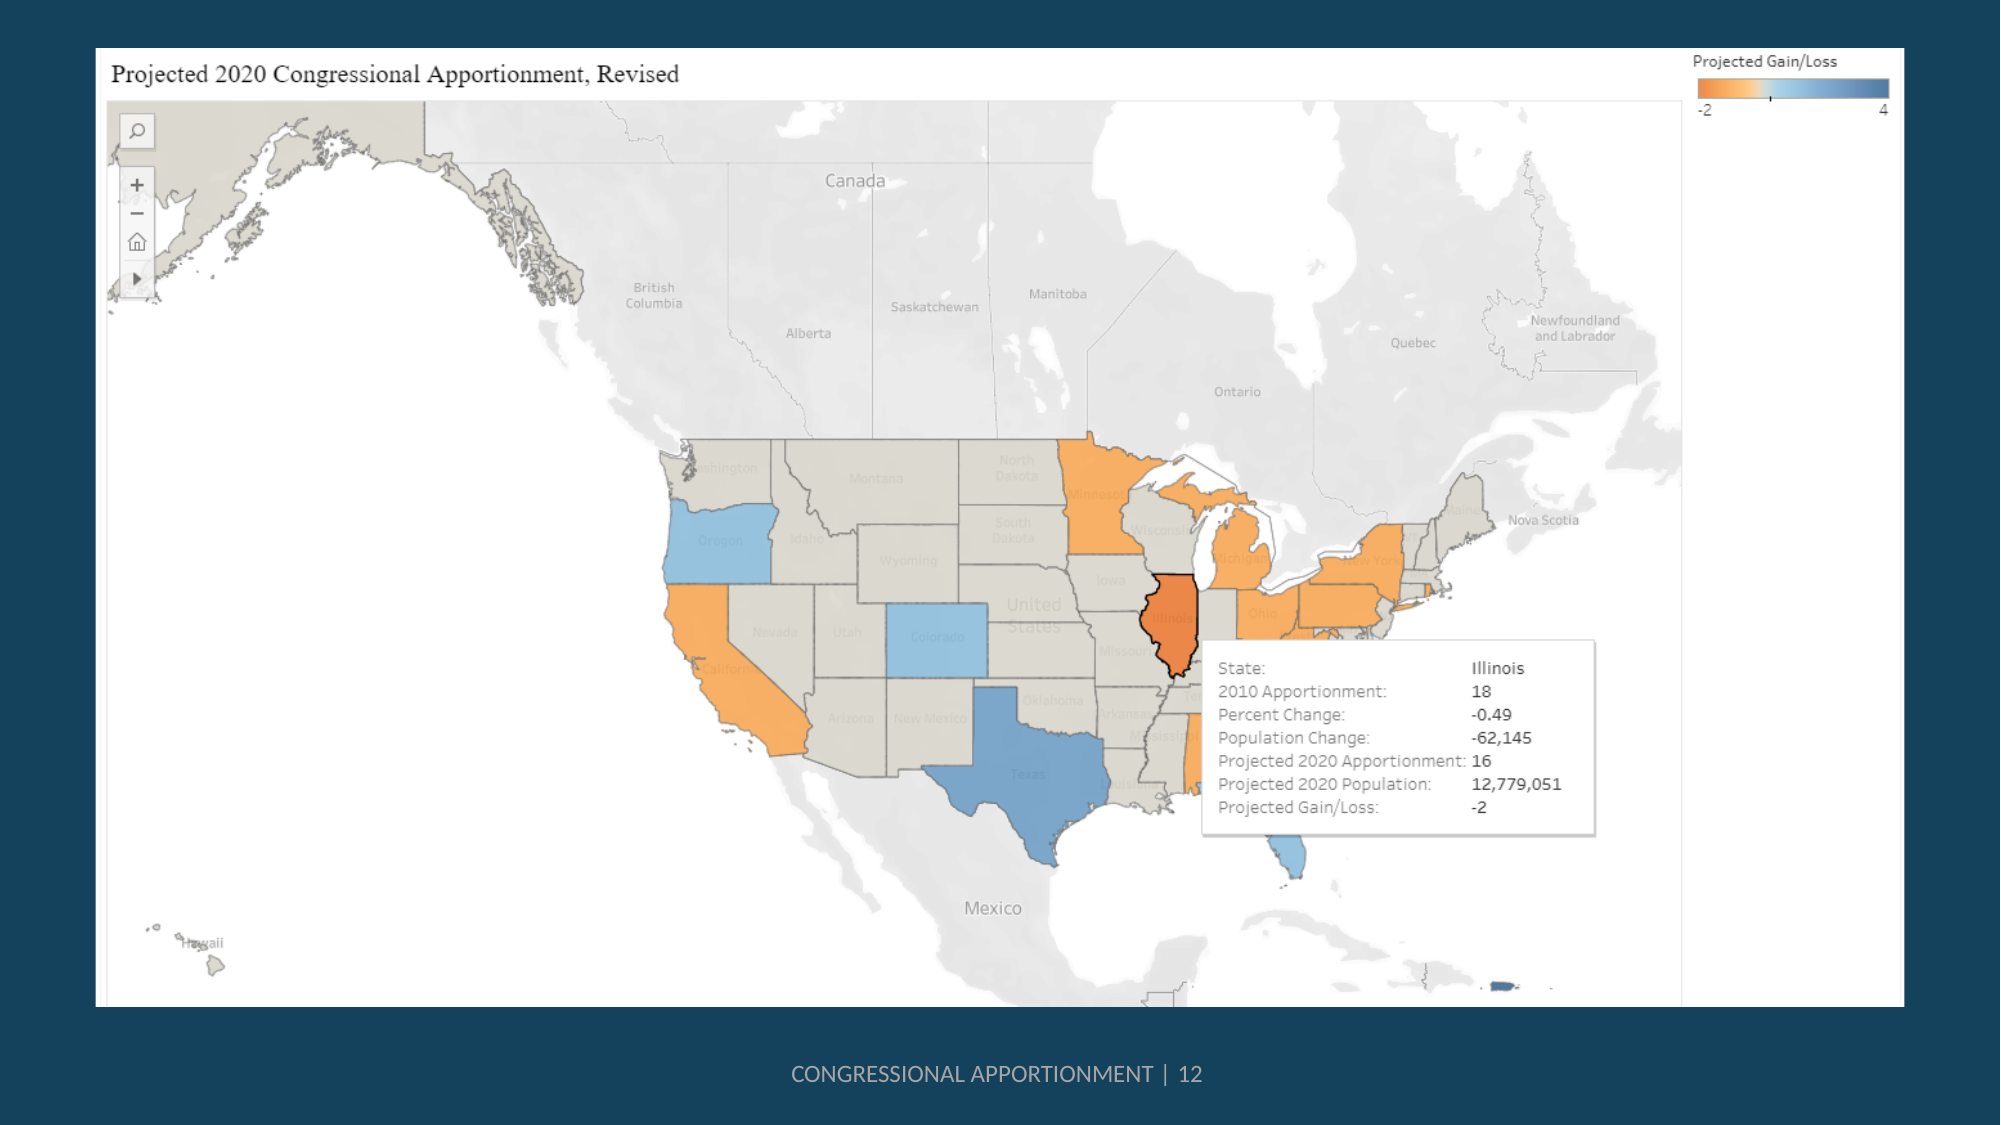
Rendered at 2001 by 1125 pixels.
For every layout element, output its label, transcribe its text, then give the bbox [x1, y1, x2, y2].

footer CONGRESSIONAL APPORTIONMENT | 12 [662, 1042, 1338, 1103]
picture [95, 48, 1905, 1007]
